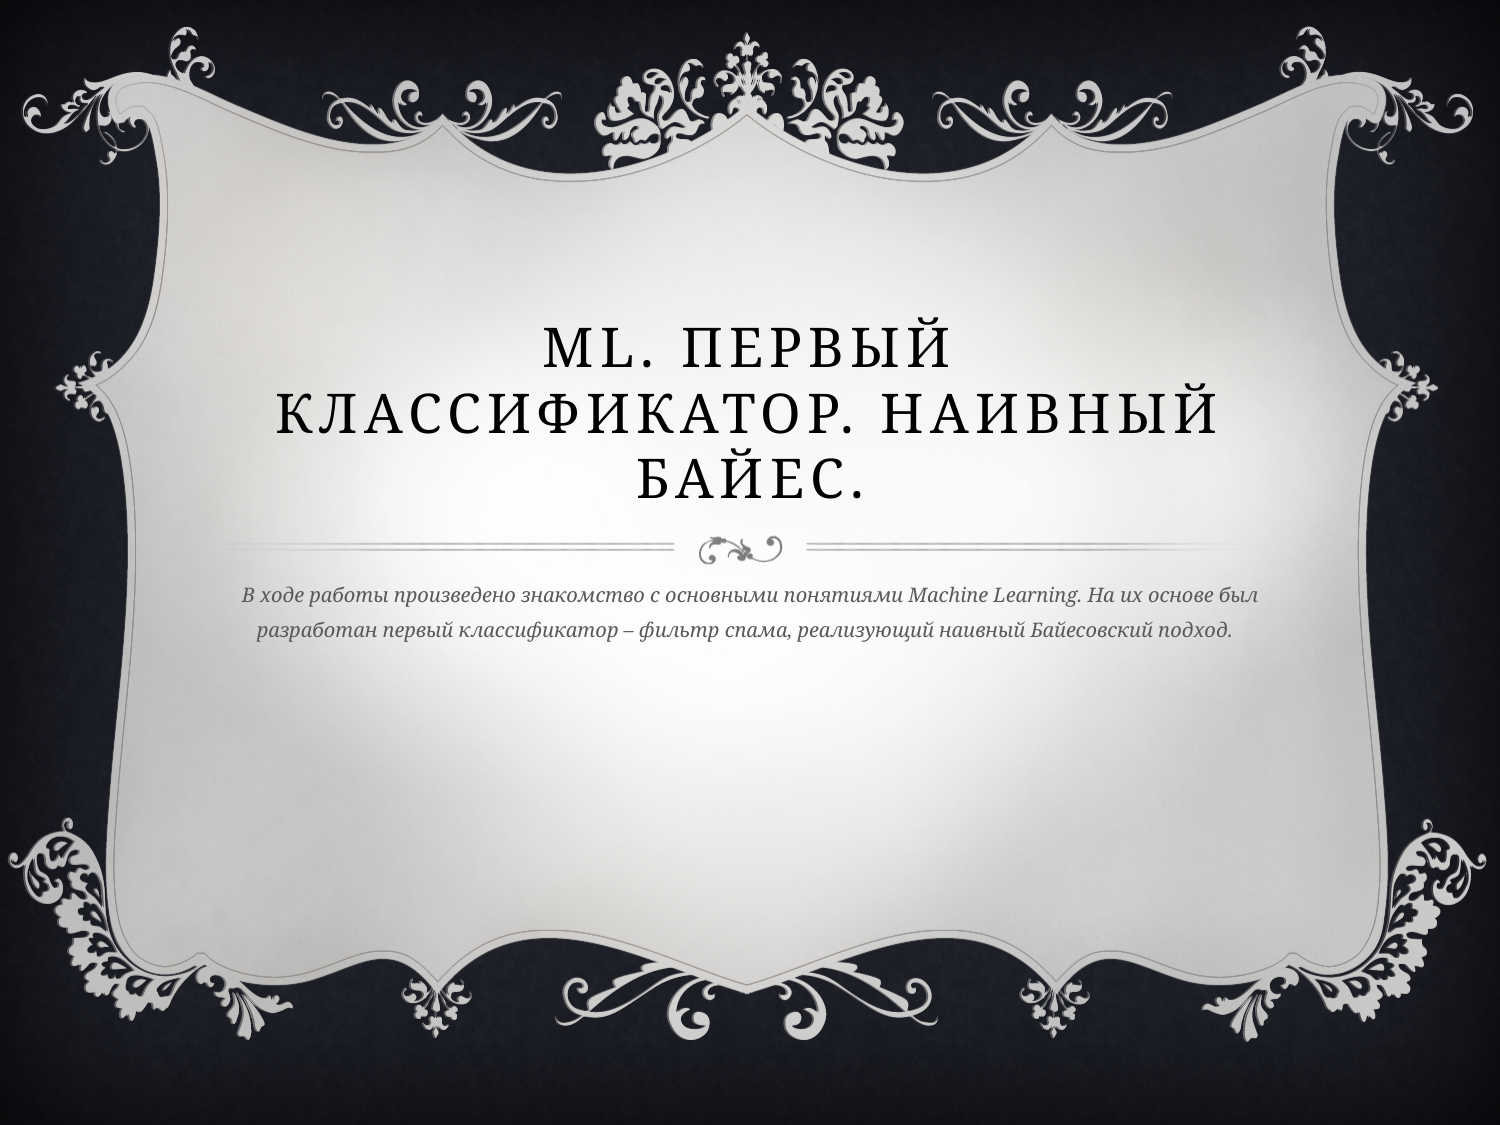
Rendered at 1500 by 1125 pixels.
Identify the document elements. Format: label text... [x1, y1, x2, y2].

picture [0, 0, 1500, 459]
picture [0, 613, 1500, 1125]
subtitle В ходе работы произведено знакомство с основными понятиями Machine Learning. На их основе был разработан первый классификатор – фильтр спама, реализующий наивный Байесовский подход. [225, 562, 1275, 688]
title ML. Первый классификатор. Наивный Байес. [225, 305, 1275, 518]
